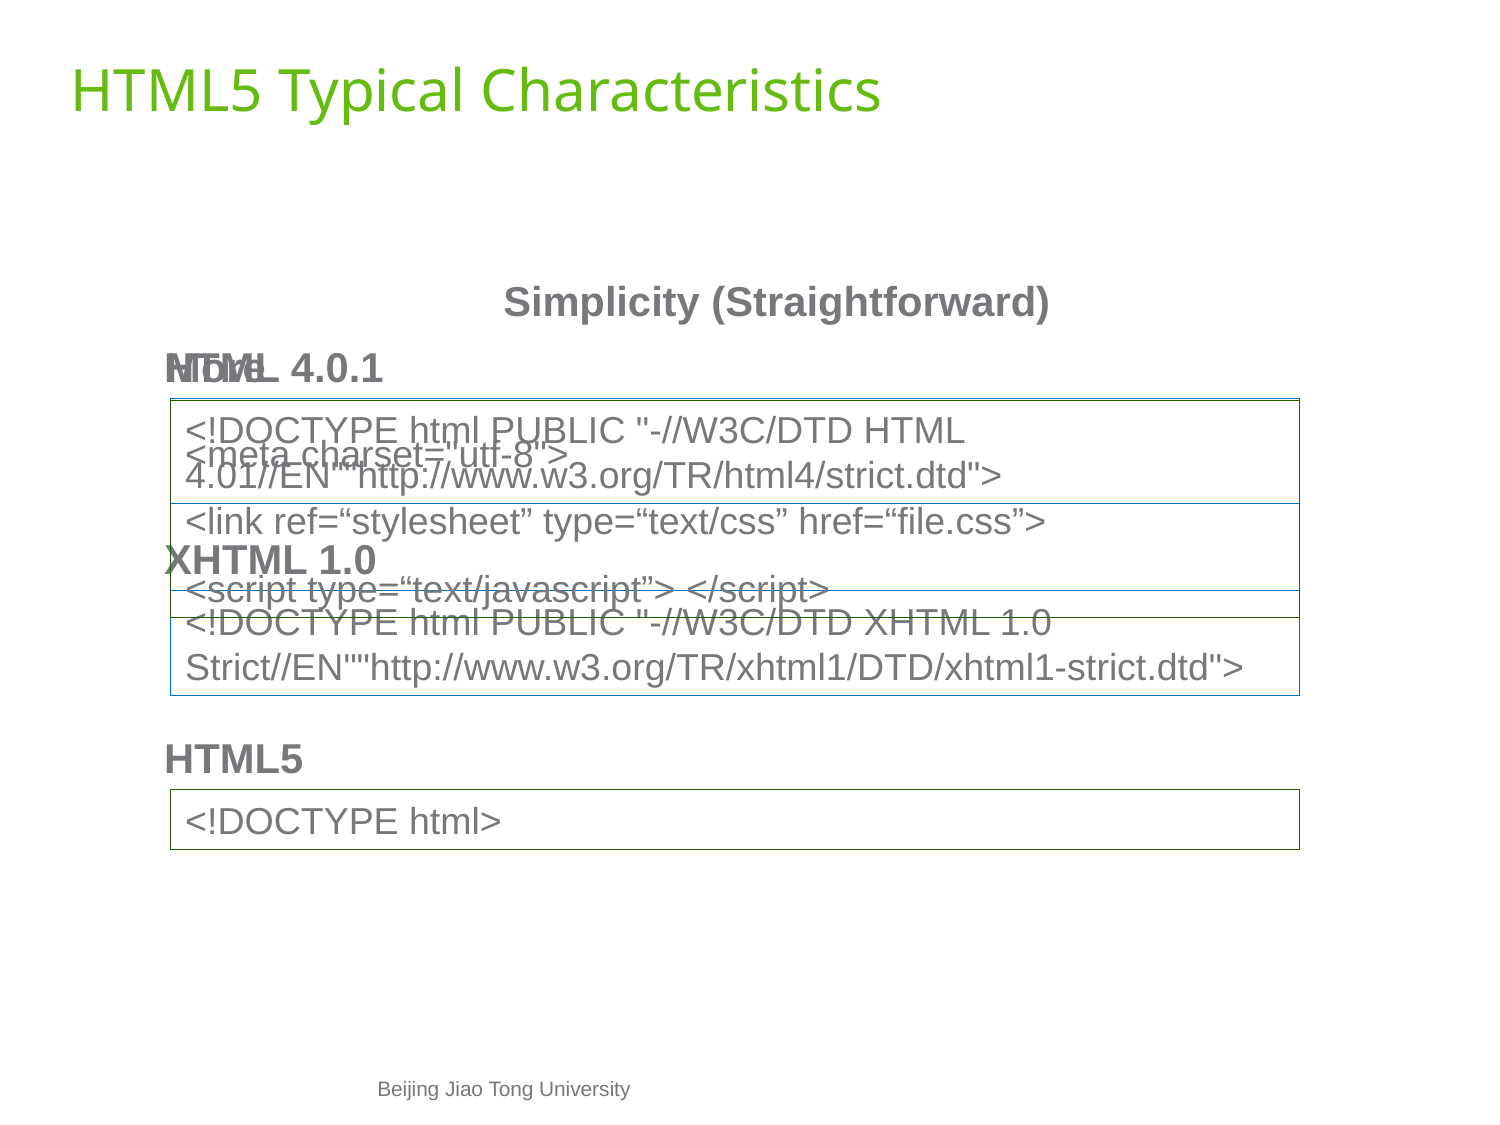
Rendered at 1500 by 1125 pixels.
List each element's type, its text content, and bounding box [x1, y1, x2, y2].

title HTML5 Typical Characteristics [70, 52, 1430, 139]
list Beijing Jiao Tong University [263, 1075, 751, 1120]
text_box HTML5 [149, 724, 1085, 789]
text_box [151, 333, 1300, 612]
text_box <!DOCTYPE html> [170, 789, 1300, 850]
text_box <!DOCTYPE html PUBLIC "-//W3C/DTD XHTML 1.0 Strict//EN""http://www.w3.org/TR/xhtml1/DTD/xhtml1-strict.dtd"> [170, 618, 1300, 696]
text_box Simplicity (Straightforward) [309, 267, 1245, 331]
